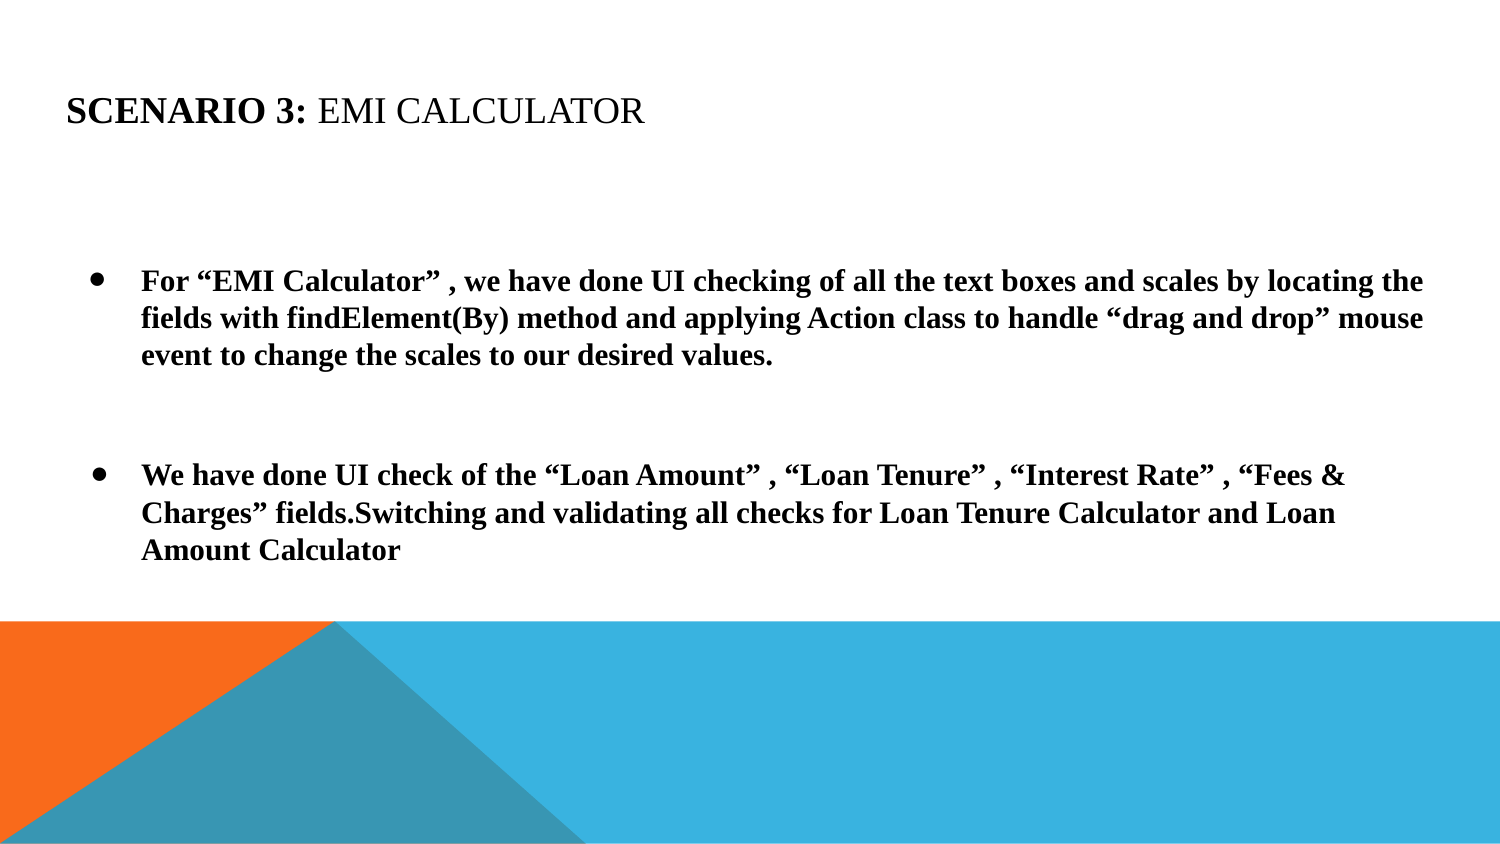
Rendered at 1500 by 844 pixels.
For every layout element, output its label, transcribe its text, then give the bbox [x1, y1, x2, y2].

title Scenario 3: EMI Calculator [51, 70, 1449, 158]
list For “EMI Calculator” , we have done UI checking of all the text boxes and scales by locating the fields with findElement(By) method and applying Action class to handle “drag and drop” mouse event to change the scales to our desired values. We have done UI check of the “Loan Amount” , “Loan Tenure” , “Interest Rate” , “Fees & Charges” fields.Switching and validating all checks for Loan Tenure Calculator and Loan Amount Calculator [51, 177, 1449, 750]
